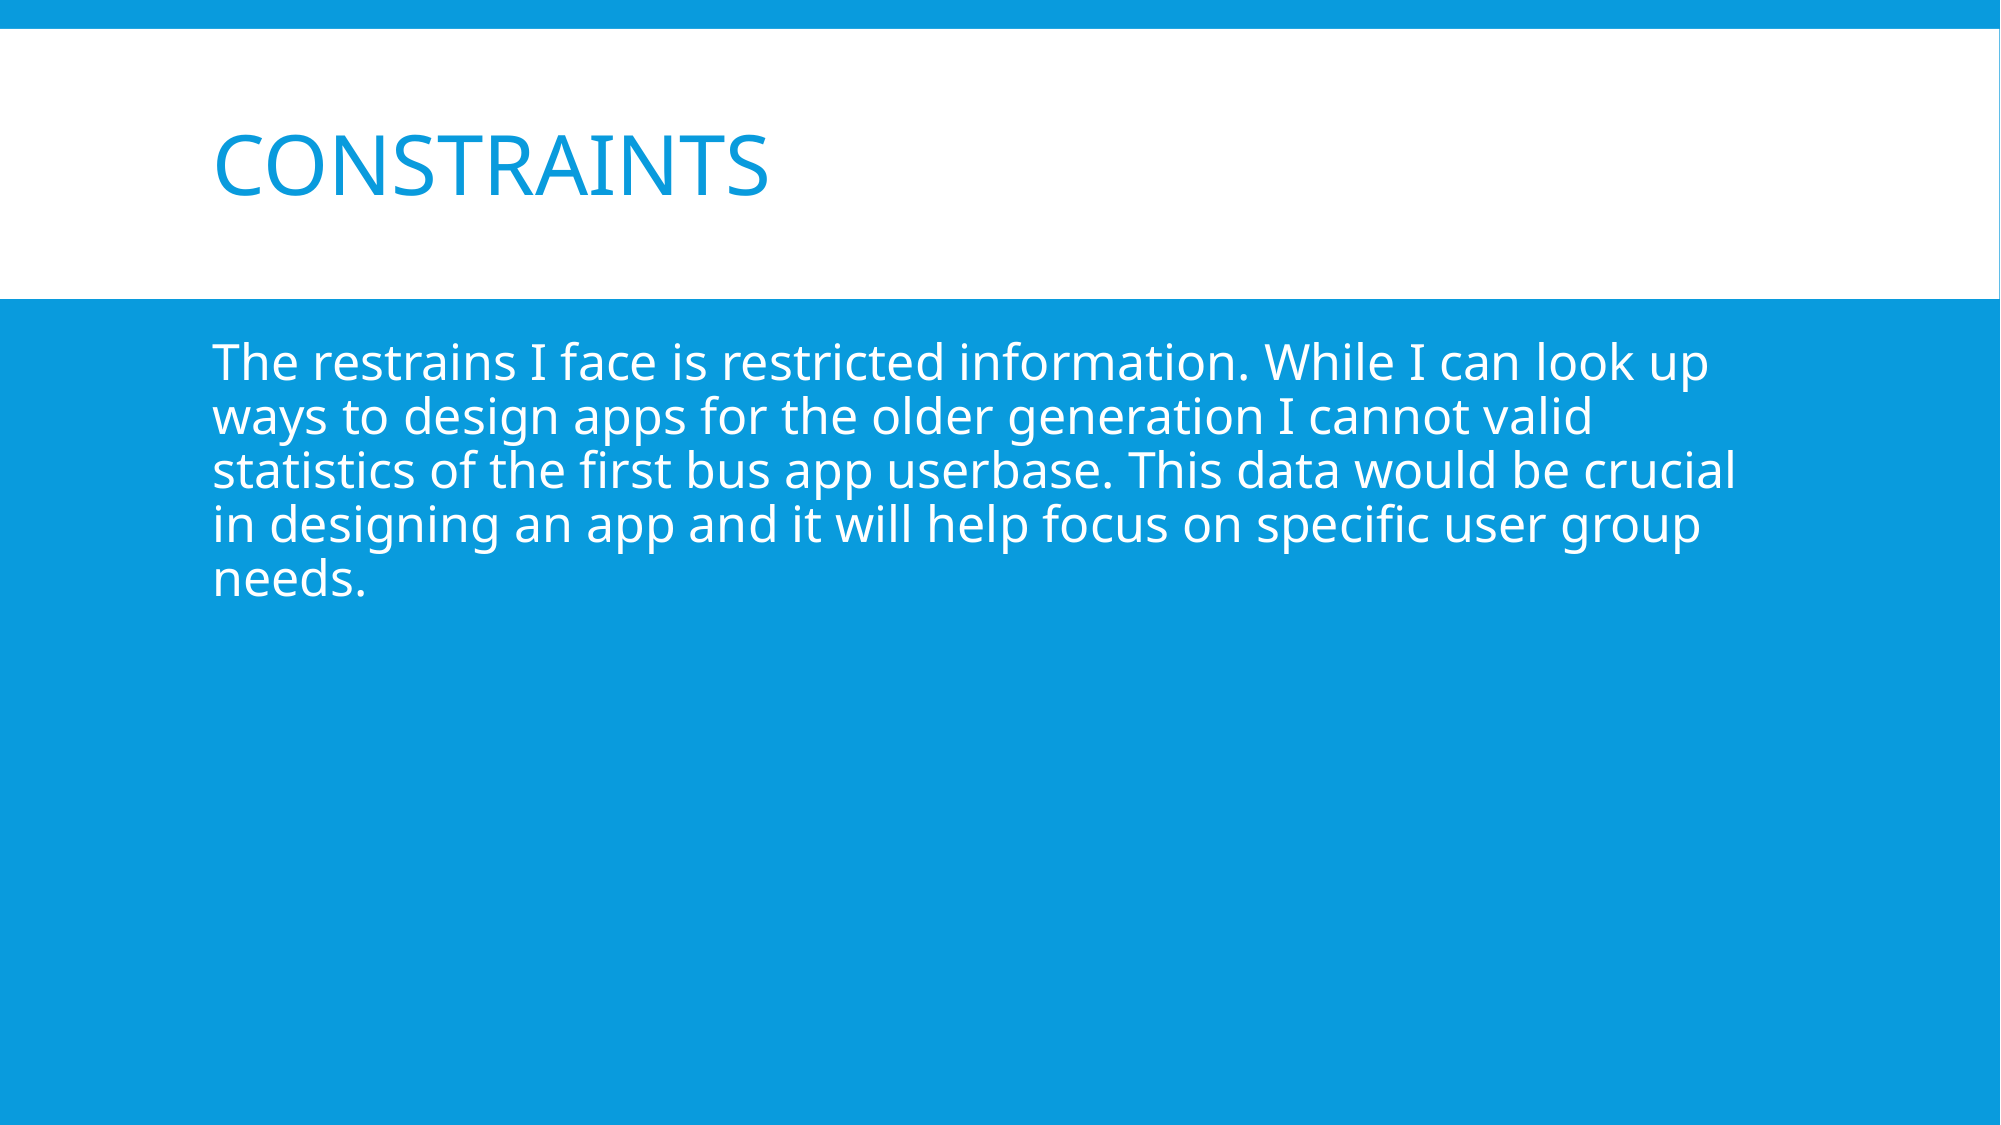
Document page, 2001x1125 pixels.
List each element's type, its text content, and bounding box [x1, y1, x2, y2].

title Constraints [197, 46, 1803, 295]
list The restrains I face is restricted information. While I can look up ways to design apps for the older generation I cannot valid statistics of the first bus app userbase. This data would be crucial in designing an app and it will help focus on specific user group needs. [197, 329, 1803, 1020]
